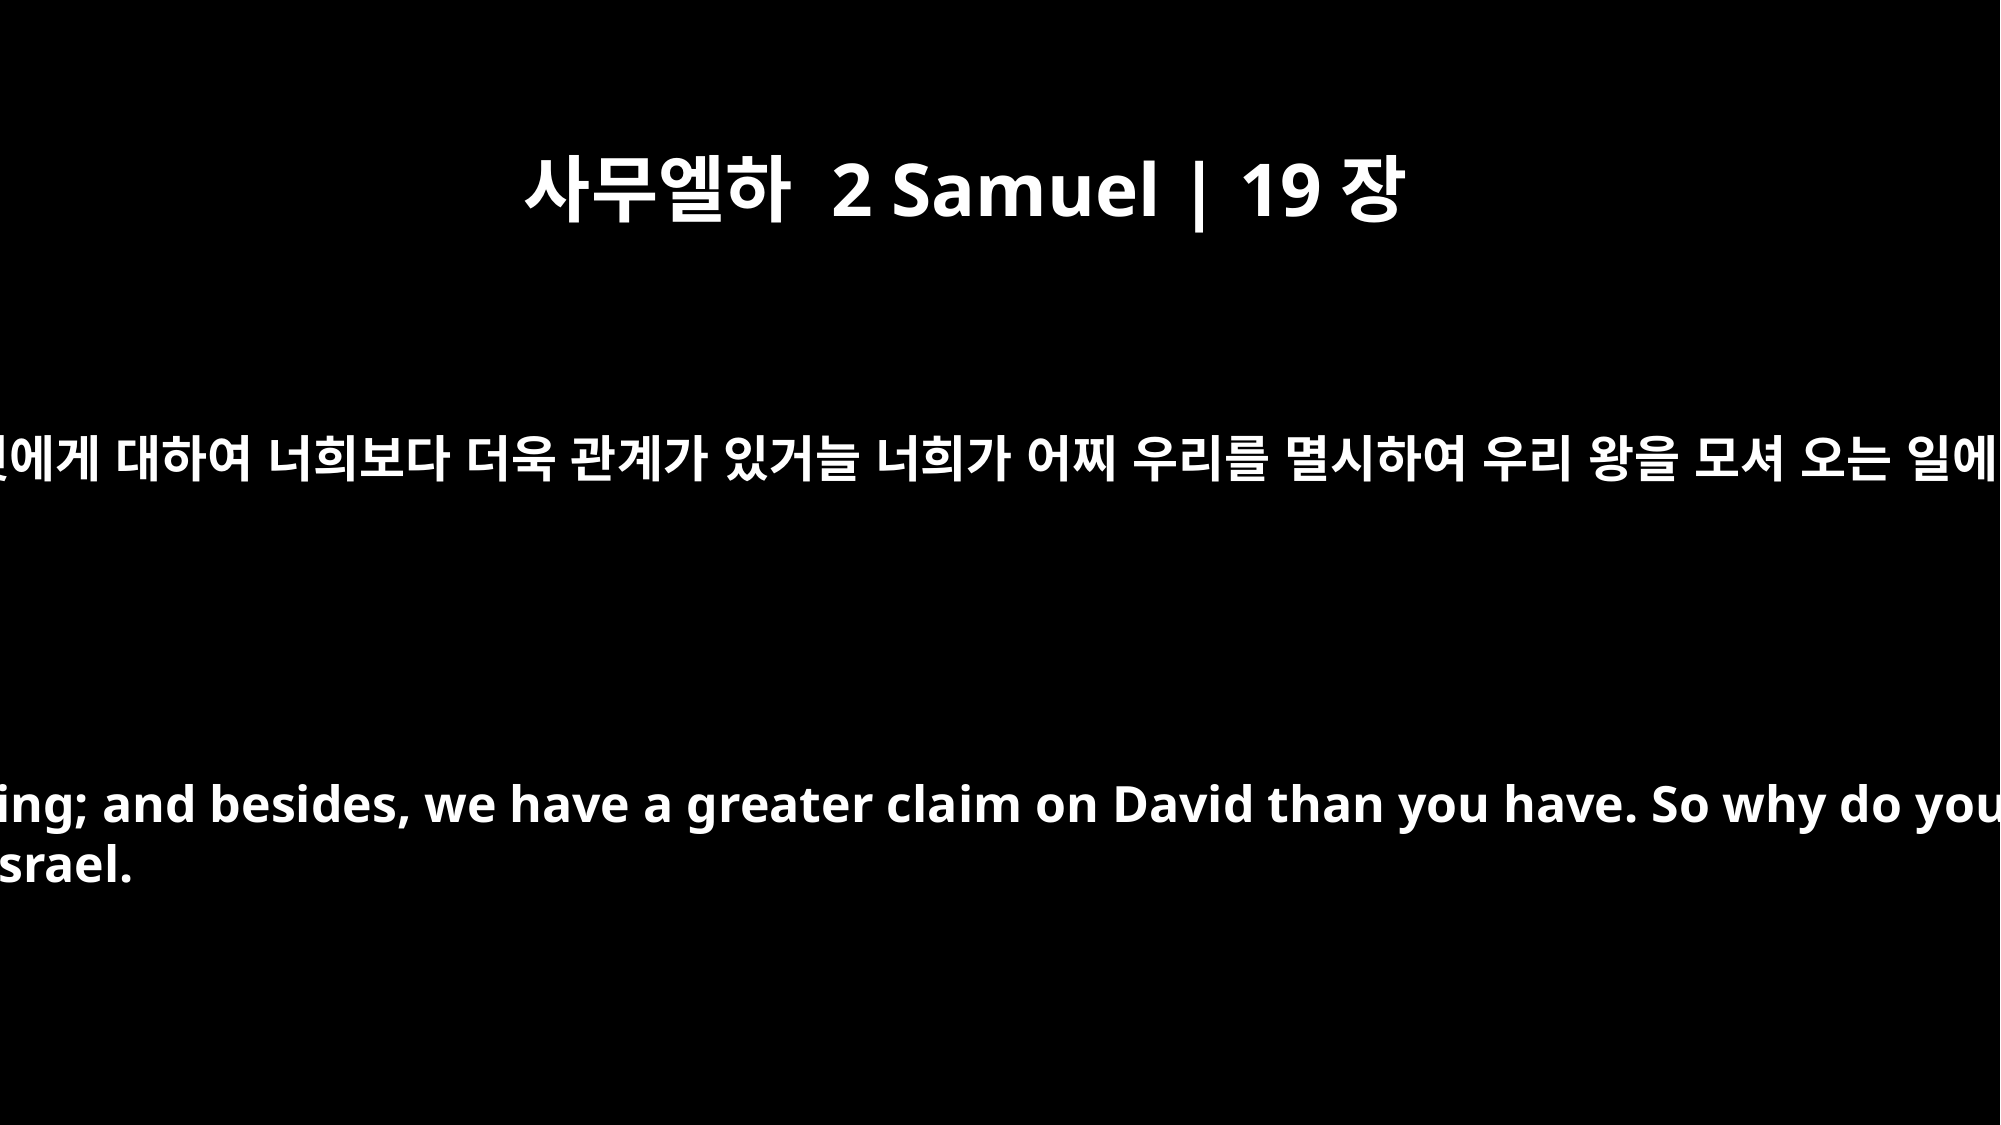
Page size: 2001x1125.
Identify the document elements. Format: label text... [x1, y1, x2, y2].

text_box 사무엘하 2 Samuel | 19장 [509, 136, 1423, 239]
text_box Then the men of Israel answered the men of Judah, "We have ten shares in the king; and besides, we have a greater claim on David than you have. So why do you treat us with contempt? Were we not the first to speak of bringing back our king?" But the men of Judah responded even more harshly than the men of Israel. [0, 764, 2000, 900]
text_box 43 이스라엘 사람이 유다 사람에게 대답하여 이르되 우리는 왕에 대하여 열 몫을 가졌으니 다윗에게 대하여 너희보다 더욱 관계가 있거늘 너희가 어찌 우리를 멸시하여 우리 왕을 모셔 오는 일에 먼저 우리와 의논하지 아니하였느냐 하나 유다 사람의 말이 이스라엘 사람의 말보다 더 강경하였더라 [0, 359, 2000, 555]
